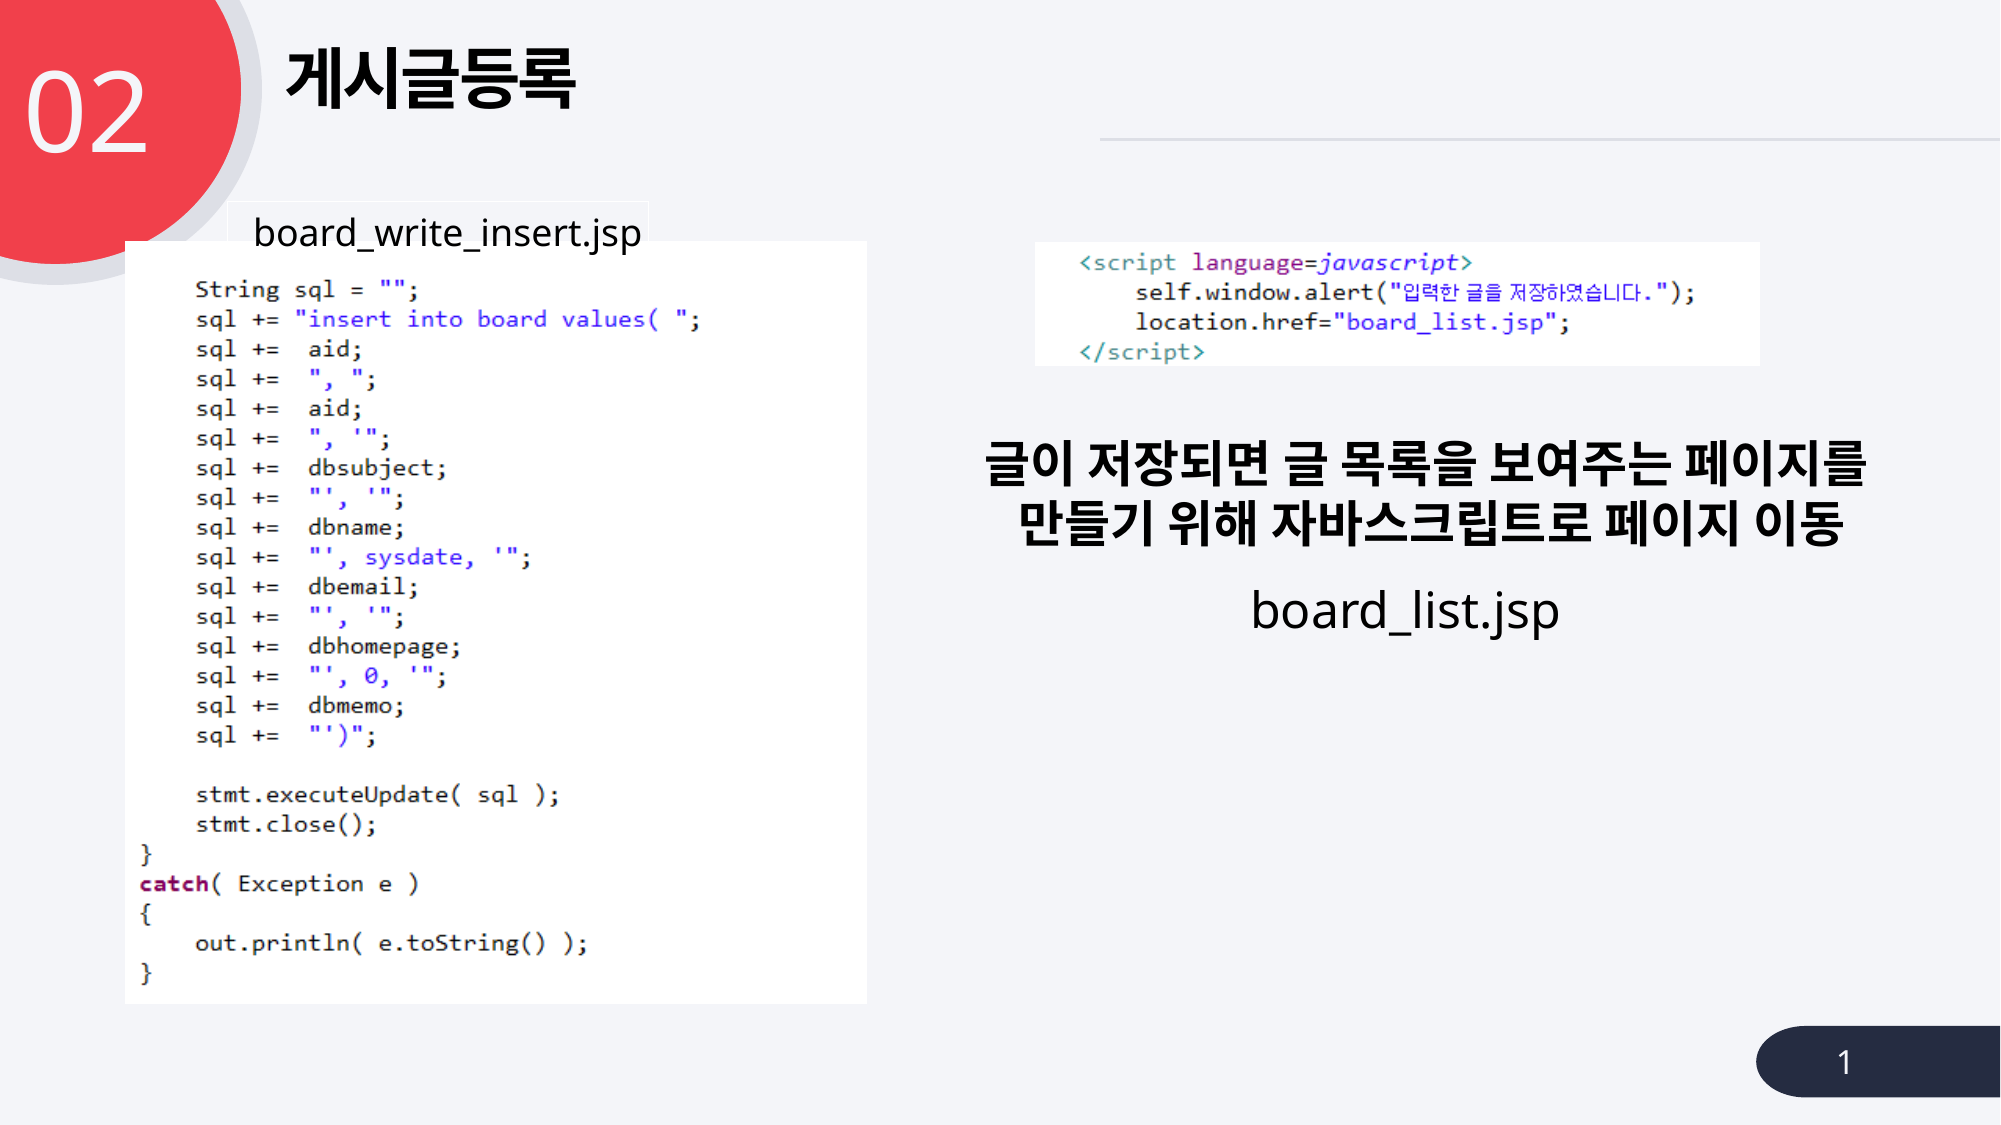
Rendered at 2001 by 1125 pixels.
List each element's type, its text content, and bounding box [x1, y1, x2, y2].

list 02 [0, 47, 167, 186]
text_box board_list.jsp [1235, 571, 1559, 648]
picture [1035, 241, 1760, 366]
picture [125, 241, 867, 1004]
text_box 게시글등록 [269, 29, 607, 125]
text_box 글이 저장되면 글 목록을 보여주는 페이지를 만들기 위해 자바스크립트로 페이지 이동 [980, 424, 1885, 562]
slide_number 1 [1820, 1031, 1984, 1092]
text_box board_write_insert.jsp [227, 201, 649, 241]
